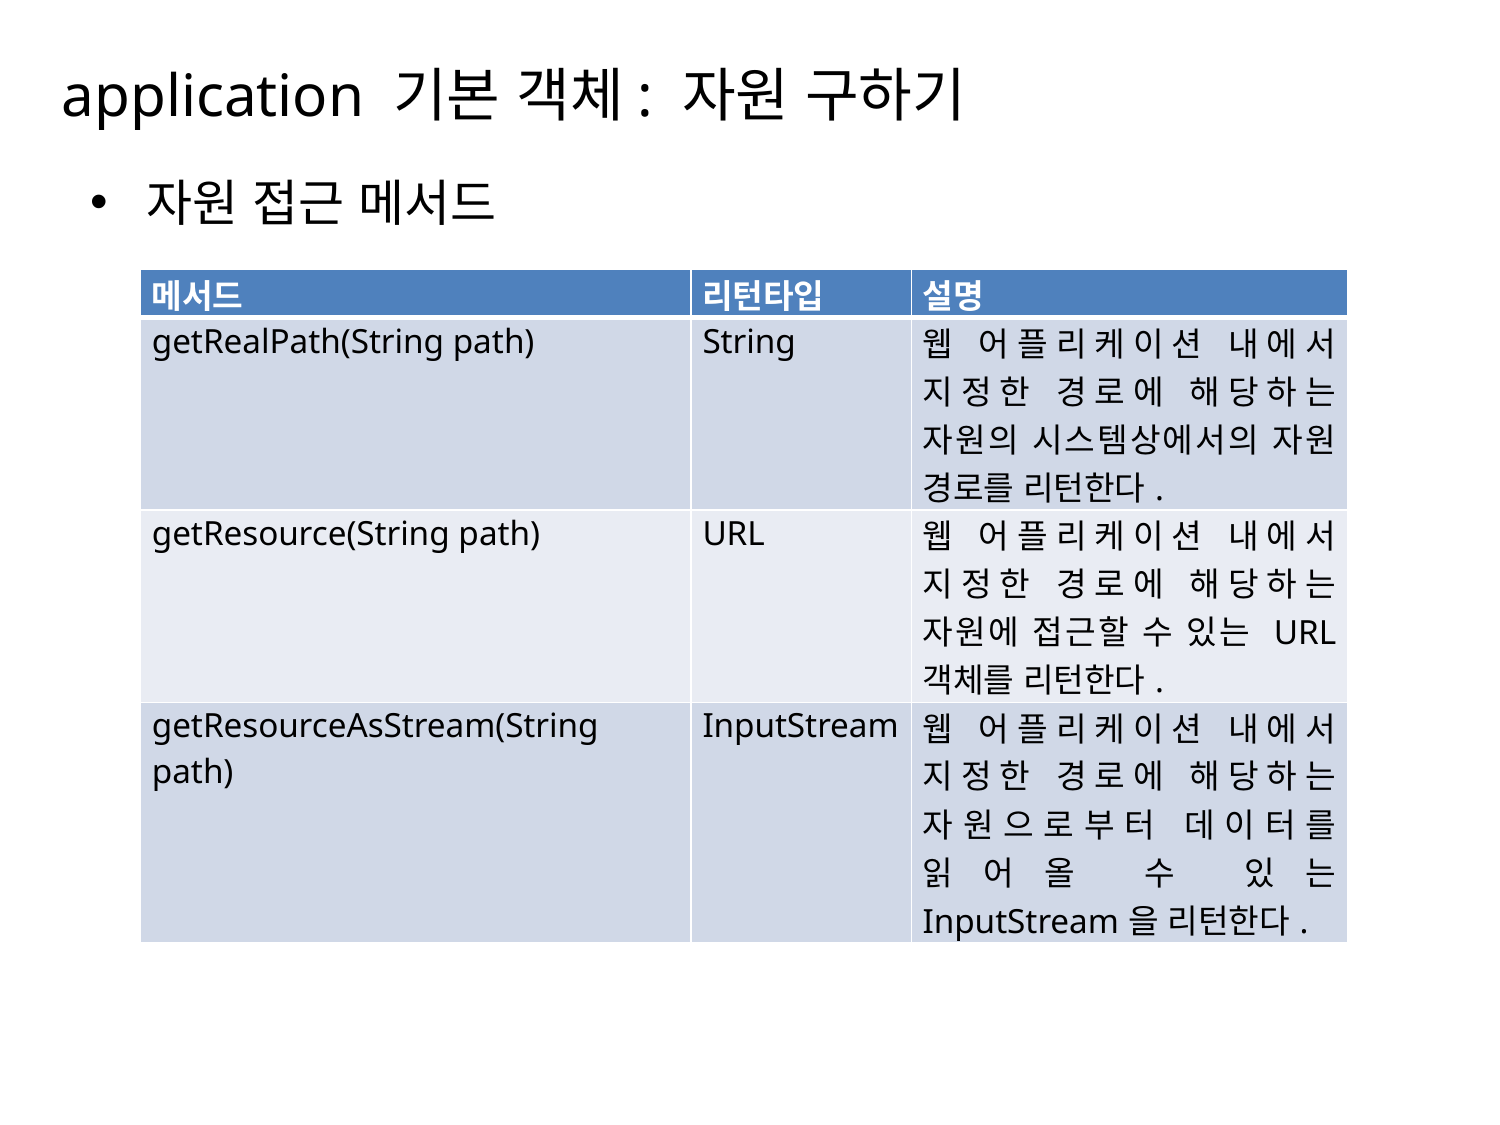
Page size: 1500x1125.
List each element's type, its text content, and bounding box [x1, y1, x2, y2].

table_cell 웹 어플리케이션 내에서 지정한 경로에 해당하는 자원의 시스템상에서의 자원 경로를 리턴한다. [912, 320, 1347, 509]
table_cell 웹 어플리케이션 내에서 지정한 경로에 해당하는 자원으로부터 데이터를 읽어올 수 있는 InputStream을 리턴한다. [912, 703, 1347, 942]
table_cell getRealPath(String path) [141, 320, 690, 509]
list 자원 접근 메서드 [75, 164, 1425, 1005]
table_cell URL [692, 511, 911, 702]
table_cell String [692, 320, 911, 509]
title application 기본 객체: 자원 구하기 [46, 45, 1465, 141]
table_cell getResourceAsStream(String path) [141, 703, 690, 942]
table_header 리턴타입 [692, 270, 911, 315]
table_cell getResource(String path) [141, 511, 690, 702]
table_header 설명 [912, 270, 1347, 315]
table_cell InputStream [692, 703, 911, 942]
table_header 메서드 [141, 270, 690, 315]
table_cell 웹 어플리케이션 내에서 지정한 경로에 해당하는 자원에 접근할 수 있는 URL 객체를 리턴한다. [912, 511, 1347, 702]
